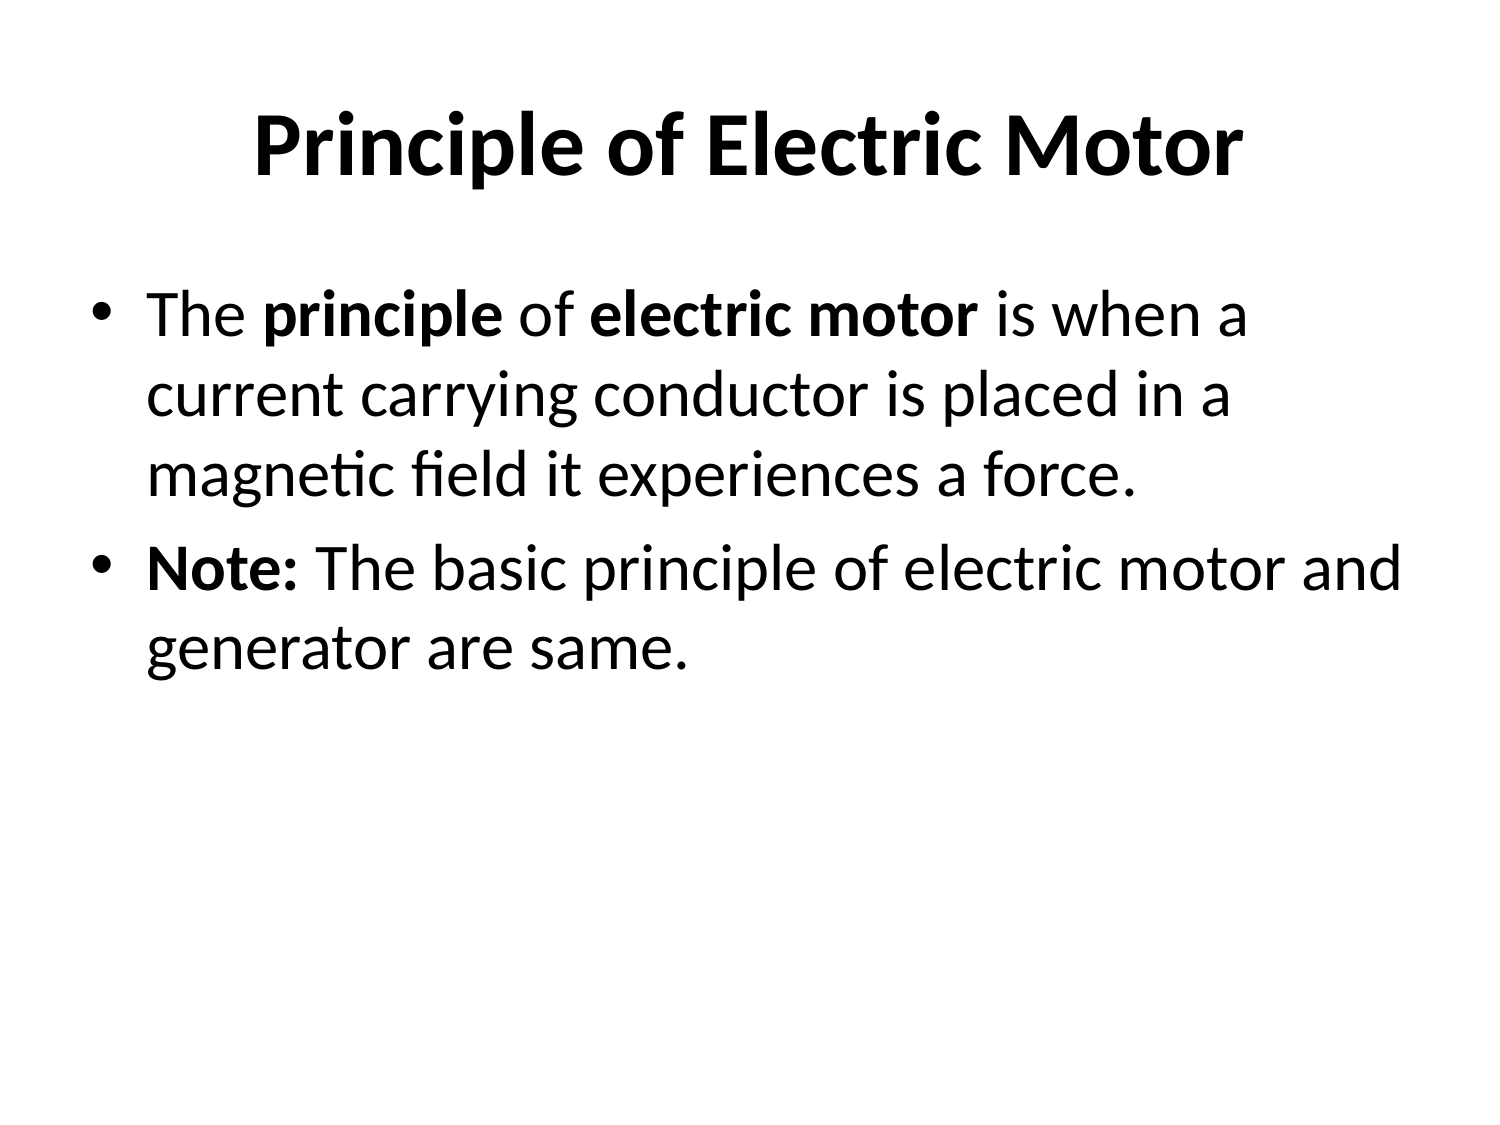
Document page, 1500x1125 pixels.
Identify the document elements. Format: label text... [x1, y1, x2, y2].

title Principle of Electric Motor [75, 45, 1425, 233]
list The principle of electric motor is when a current carrying conductor is placed in a magnetic field it experiences a force. Note: The basic principle of electric motor and generator are same. [75, 262, 1425, 1005]
